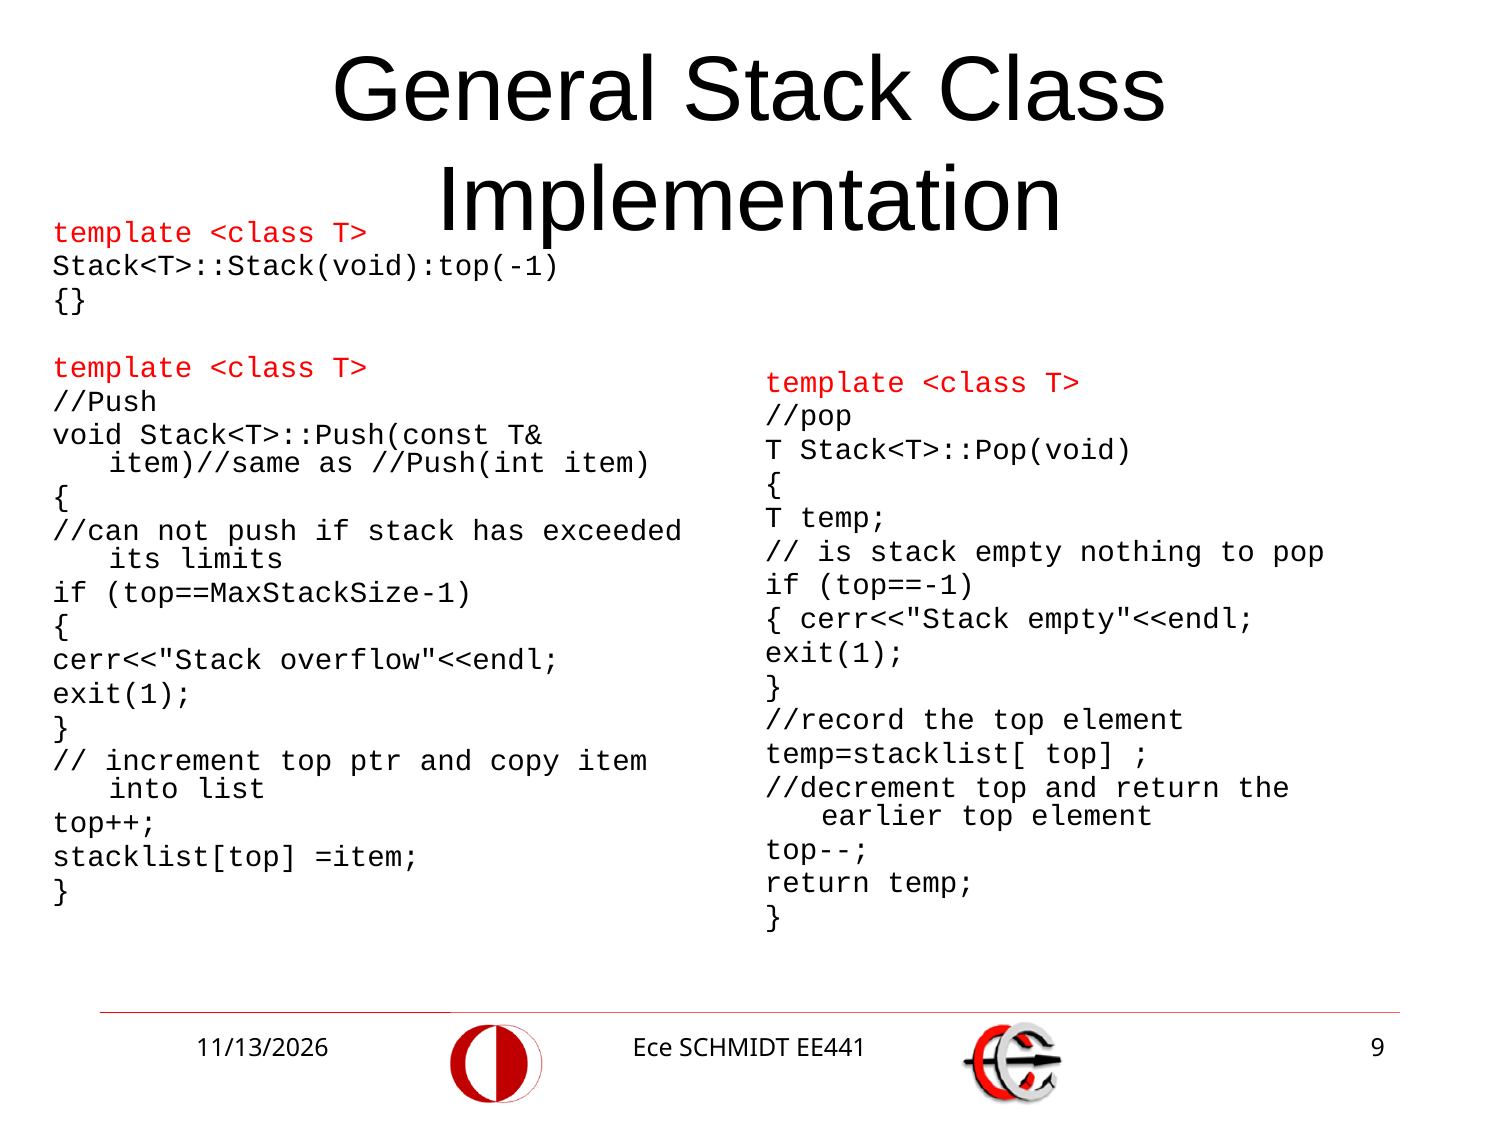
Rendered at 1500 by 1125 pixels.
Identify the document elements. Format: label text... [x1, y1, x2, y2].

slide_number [99, 1025, 425, 1103]
picture [950, 1019, 1068, 1106]
text_box template <class T> //pop T Stack<T>::Pop(void) { T temp; // is stack empty nothing to pop if (top==-1) { cerr<<"Stack empty"<<endl; exit(1); } //record the top element temp=stacklist[ top] ; //decrement top and return the earlier top element top--; return temp; } [749, 362, 1413, 975]
text_box template <class T> Stack<T>::Stack(void):top(-1) {} template <class T> //Push void Stack<T>::Push(const T& item)//same as //Push(int item) { //can not push if stack has exceeded its limits if (top==MaxStackSize-1) { cerr<<"Stack overflow"<<endl; exit(1); } // increment top ptr and copy item into list top++; stacklist[top] =item; } [37, 212, 700, 1025]
title General Stack Class Implementation [75, 45, 1425, 233]
slide_number 9 [1074, 1024, 1400, 1103]
picture [448, 1025, 512, 1103]
footer Ece SCHMIDT EE441 [512, 1024, 988, 1103]
